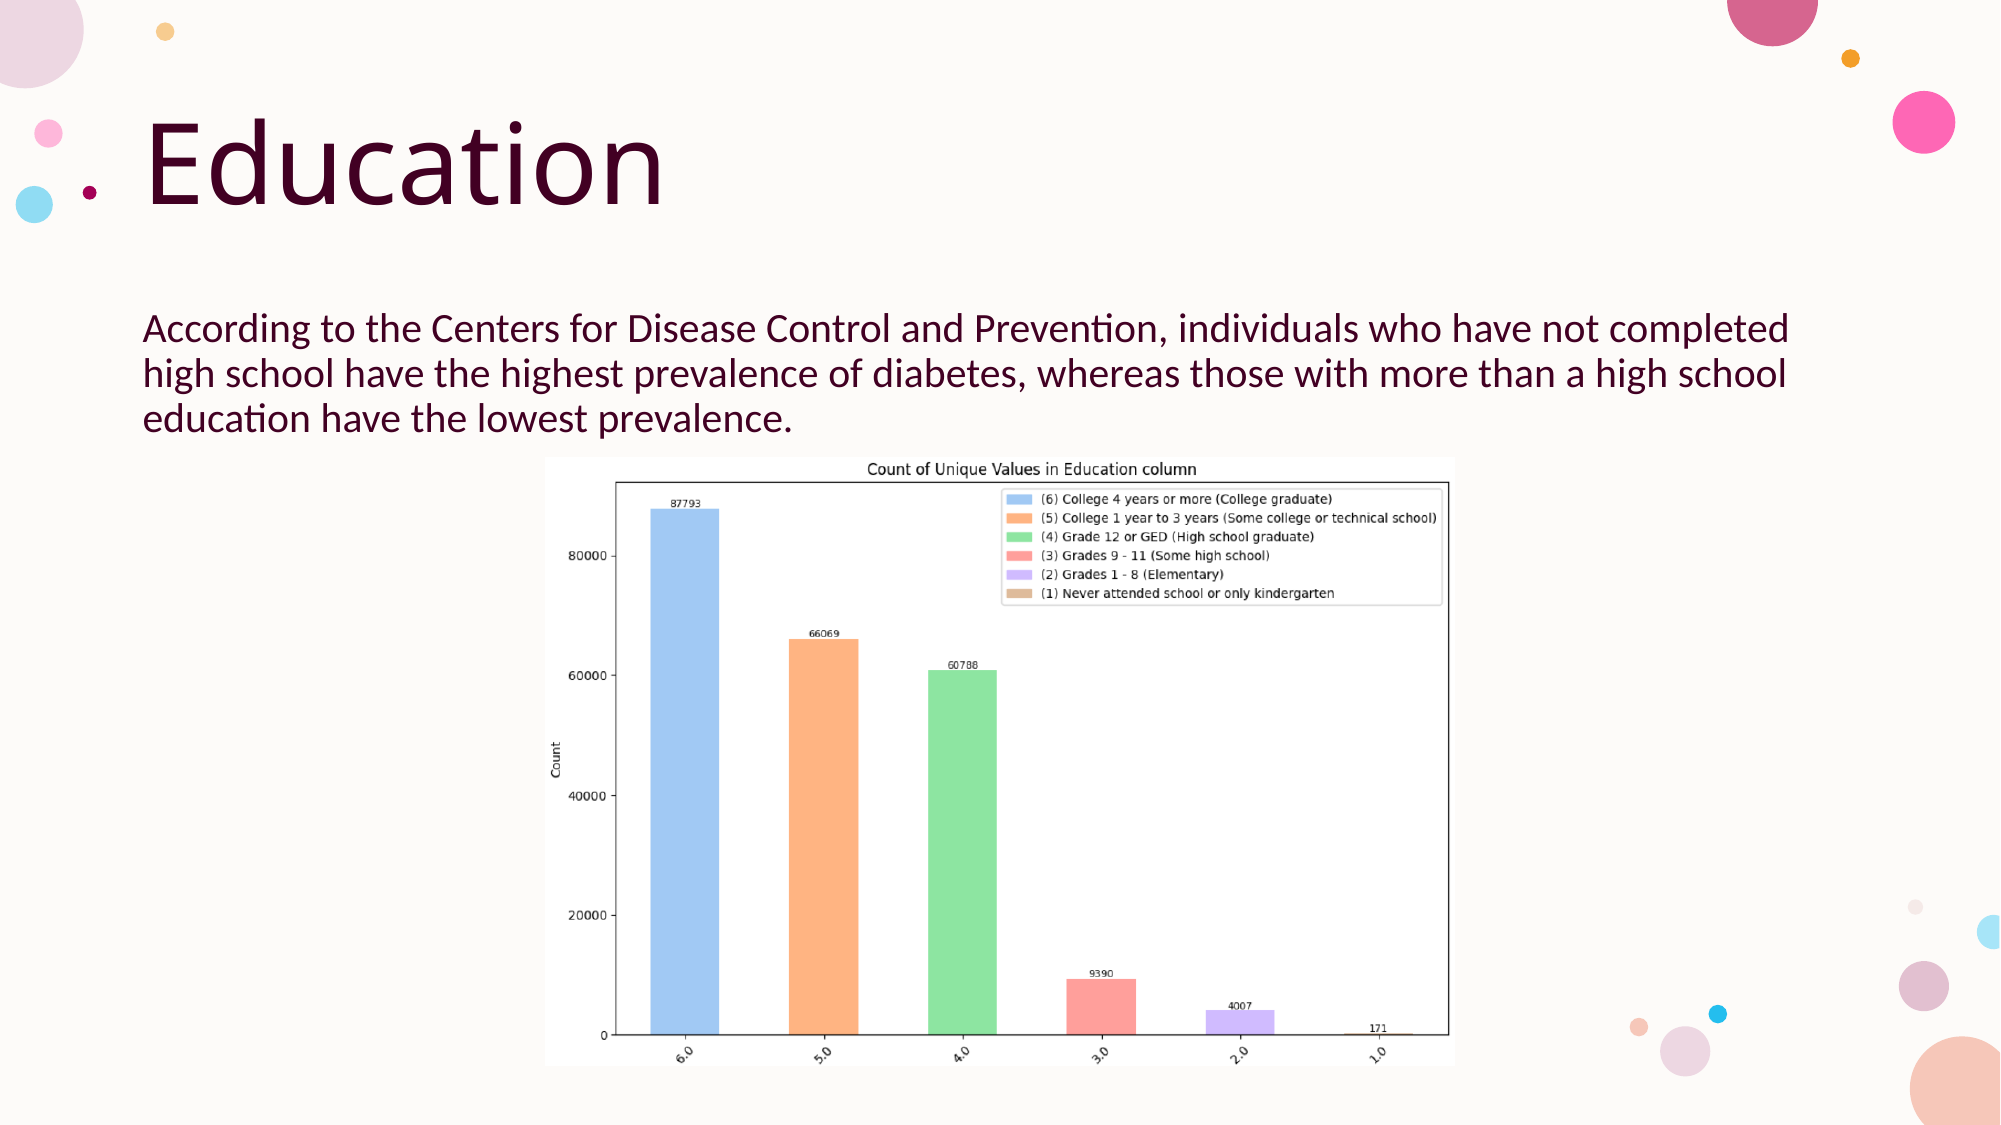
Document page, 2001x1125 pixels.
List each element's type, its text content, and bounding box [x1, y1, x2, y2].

picture [545, 457, 1455, 1066]
title Education [127, 59, 1877, 278]
list According to the Centers for Disease Control and Prevention, individuals who have not completed high school have the highest prevalence of diabetes, whereas those with more than a high school education have the lowest prevalence. [127, 299, 1877, 1014]
